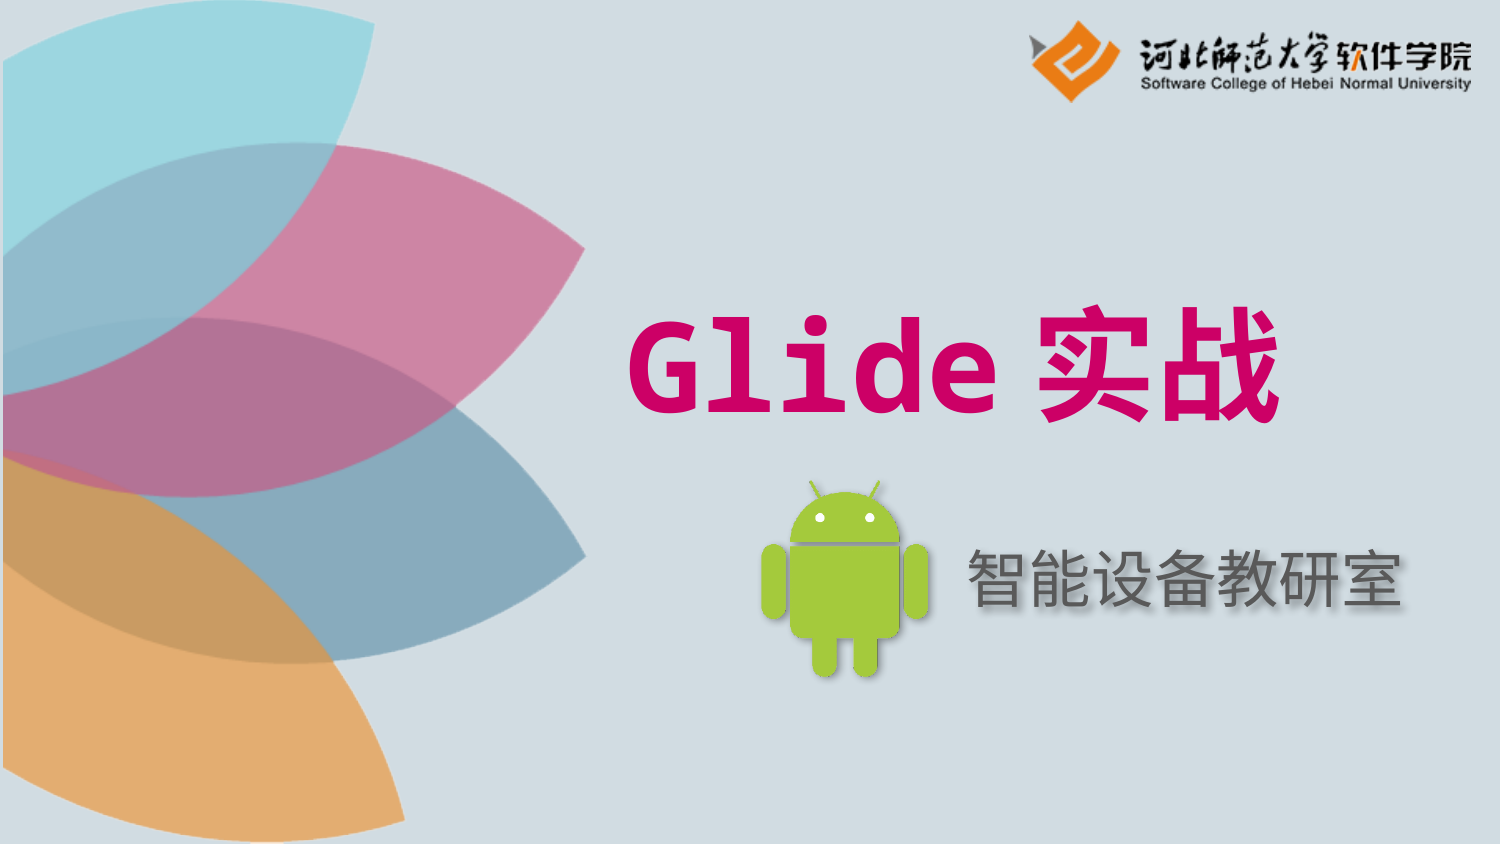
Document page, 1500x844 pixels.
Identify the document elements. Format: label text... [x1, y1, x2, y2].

picture [3, 0, 588, 844]
picture [761, 481, 928, 677]
title Glide实战 [407, 280, 1500, 481]
picture [1029, 20, 1471, 103]
